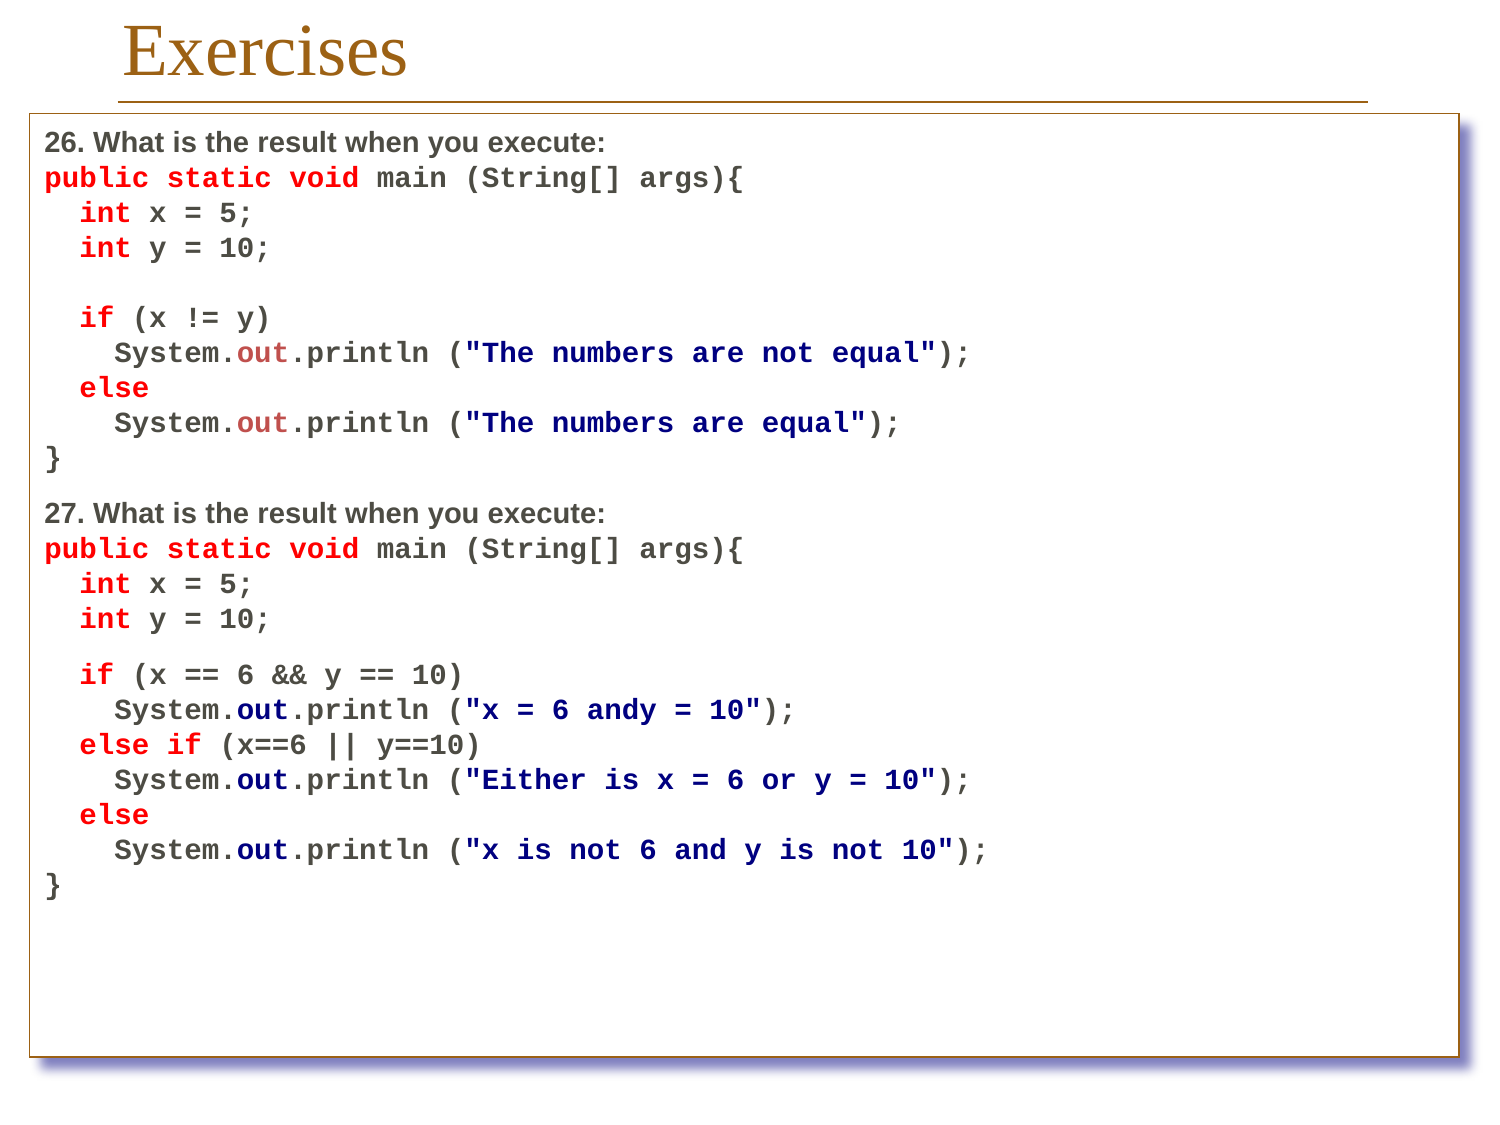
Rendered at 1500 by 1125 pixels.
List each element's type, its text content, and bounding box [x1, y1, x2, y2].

list 26. What is the result when you execute: public static void main (String[] args){ int x = 5; int y = 10; if (x != y) System.out.println ("The numbers are not equal"); else System.out.println ("The numbers are equal"); } 27. What is the result when you execute: public static void main (String[] args){ int x = 5; int y = 10; if (x == 6 && y == 10) System.out.println ("x = 6 andy = 10"); else if (x==6 || y==10) System.out.println ("Either is x = 6 or y = 10"); else System.out.println ("x is not 6 and y is not 10"); } [29, 116, 1460, 1047]
title Exercises [107, 0, 1375, 99]
